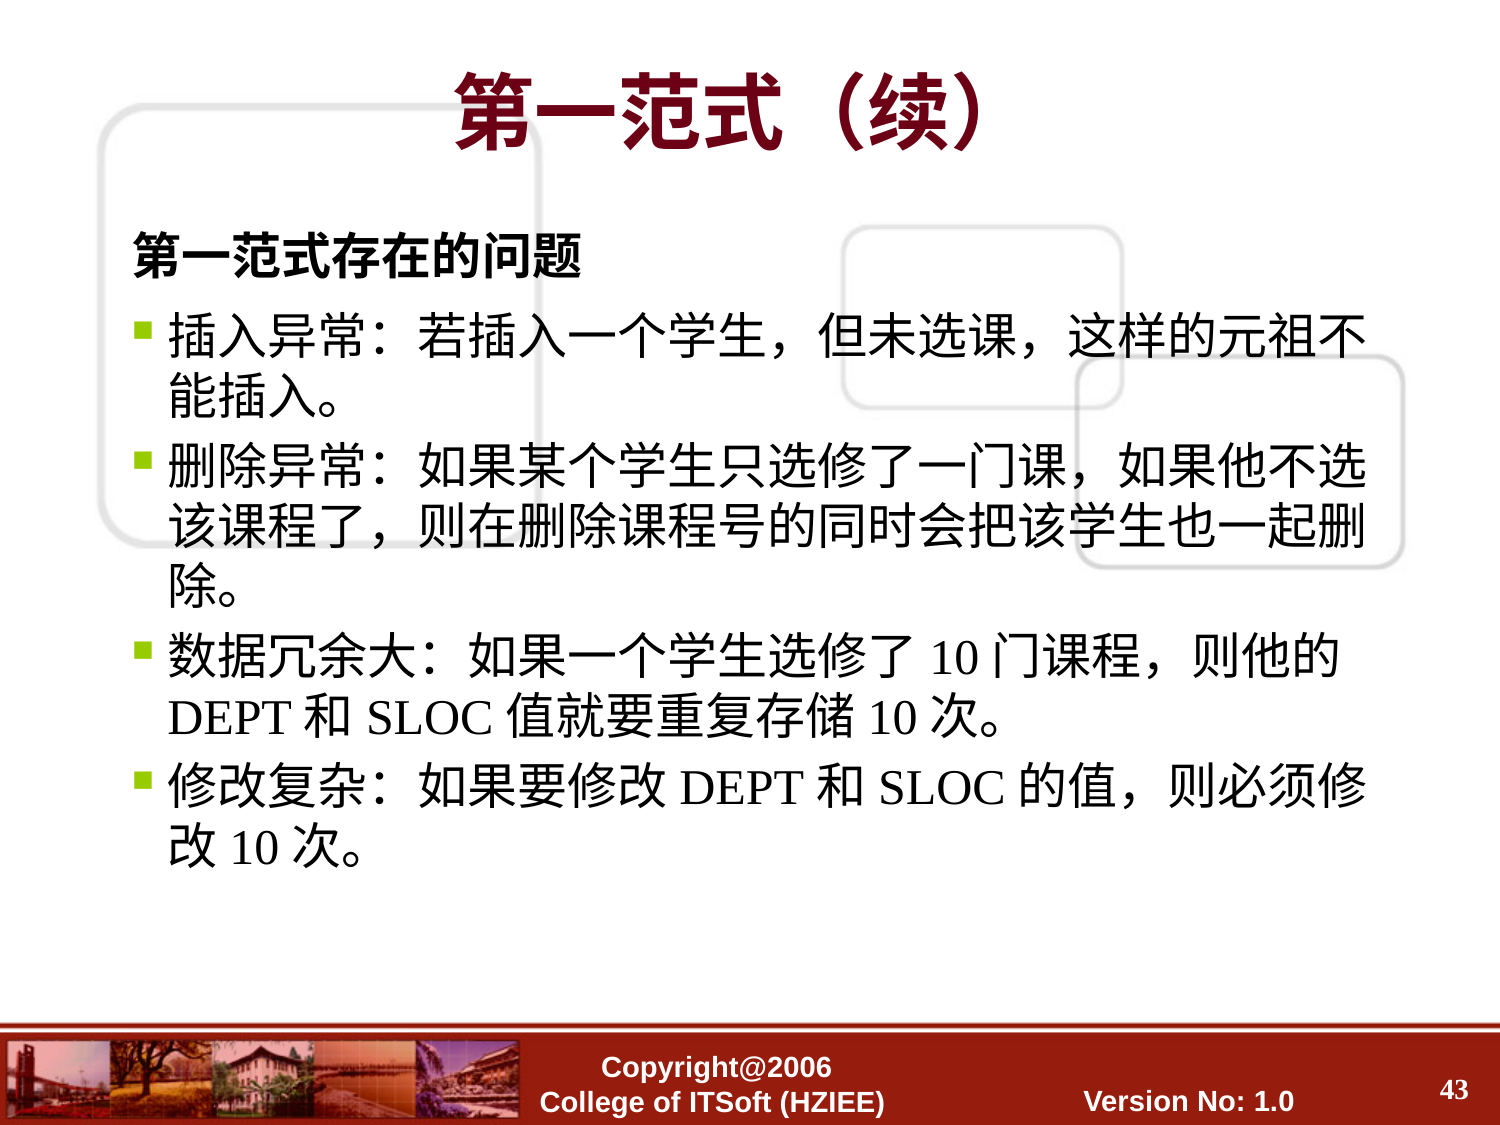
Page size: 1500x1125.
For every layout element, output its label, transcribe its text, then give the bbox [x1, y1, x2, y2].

picture [0, 0, 1500, 1125]
text_box 第一范式存在的问题 插入异常：若插入一个学生，但未选课，这样的元祖不能插入。 删除异常：如果某个学生只选修了一门课，如果他不选该课程了，则在删除课程号的同时会把该学生也一起删除。 数据冗余大：如果一个学生选修了10门课程，则他的DEPT和SLOC值就要重复存储10次。 修改复杂：如果要修改DEPT和SLOC的值，则必须修改10次。 [117, 199, 1417, 914]
title 第一范式（续） [105, 35, 1381, 186]
